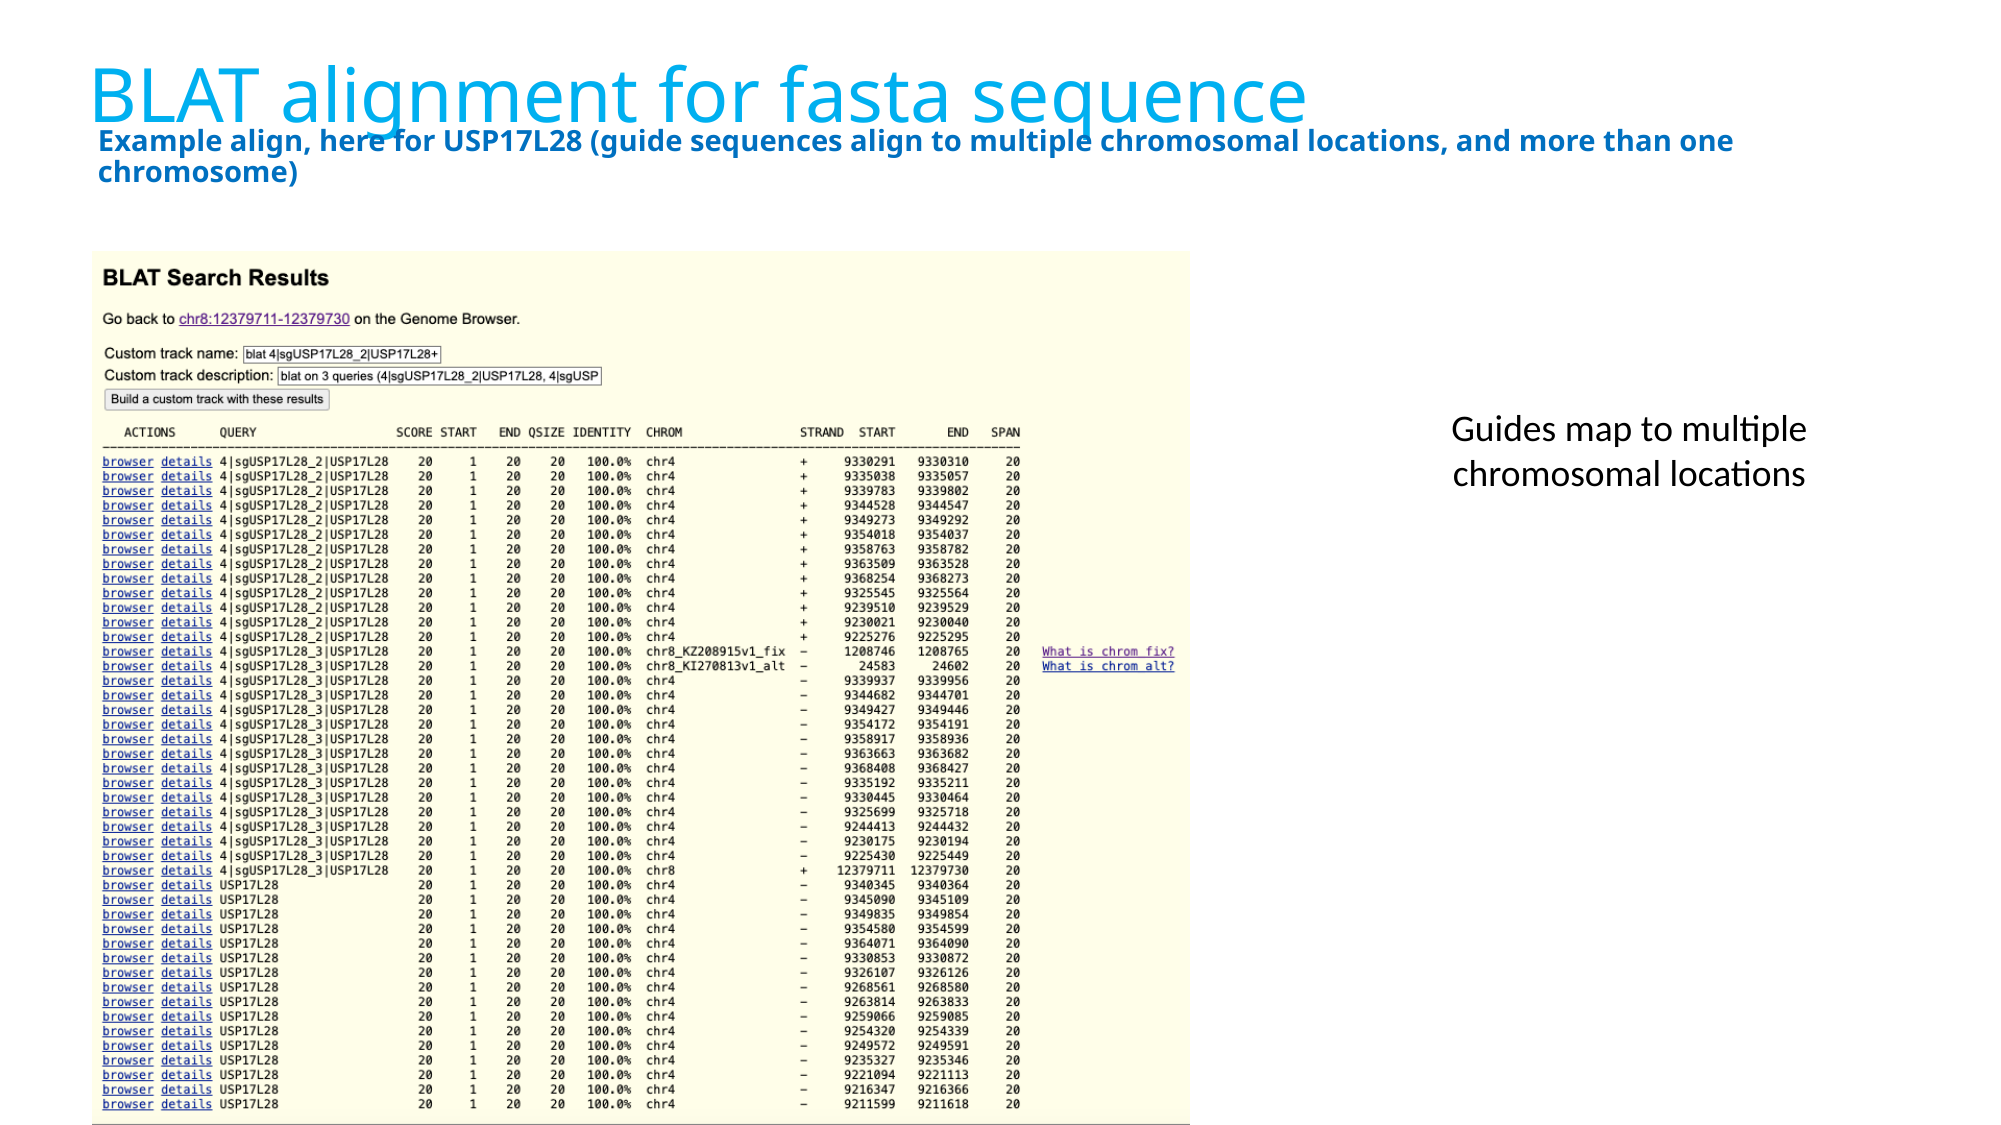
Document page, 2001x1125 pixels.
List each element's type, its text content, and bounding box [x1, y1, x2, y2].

title BLAT alignment for fasta sequence [73, 20, 1799, 176]
text_box Guides map to multiple chromosomal locations [1351, 396, 1908, 501]
text_box Example align, here for USP17L28 (guide sequences align to multiple chromosomal locations, and more than one chromosome) [82, 103, 1808, 212]
picture [92, 251, 1190, 1125]
